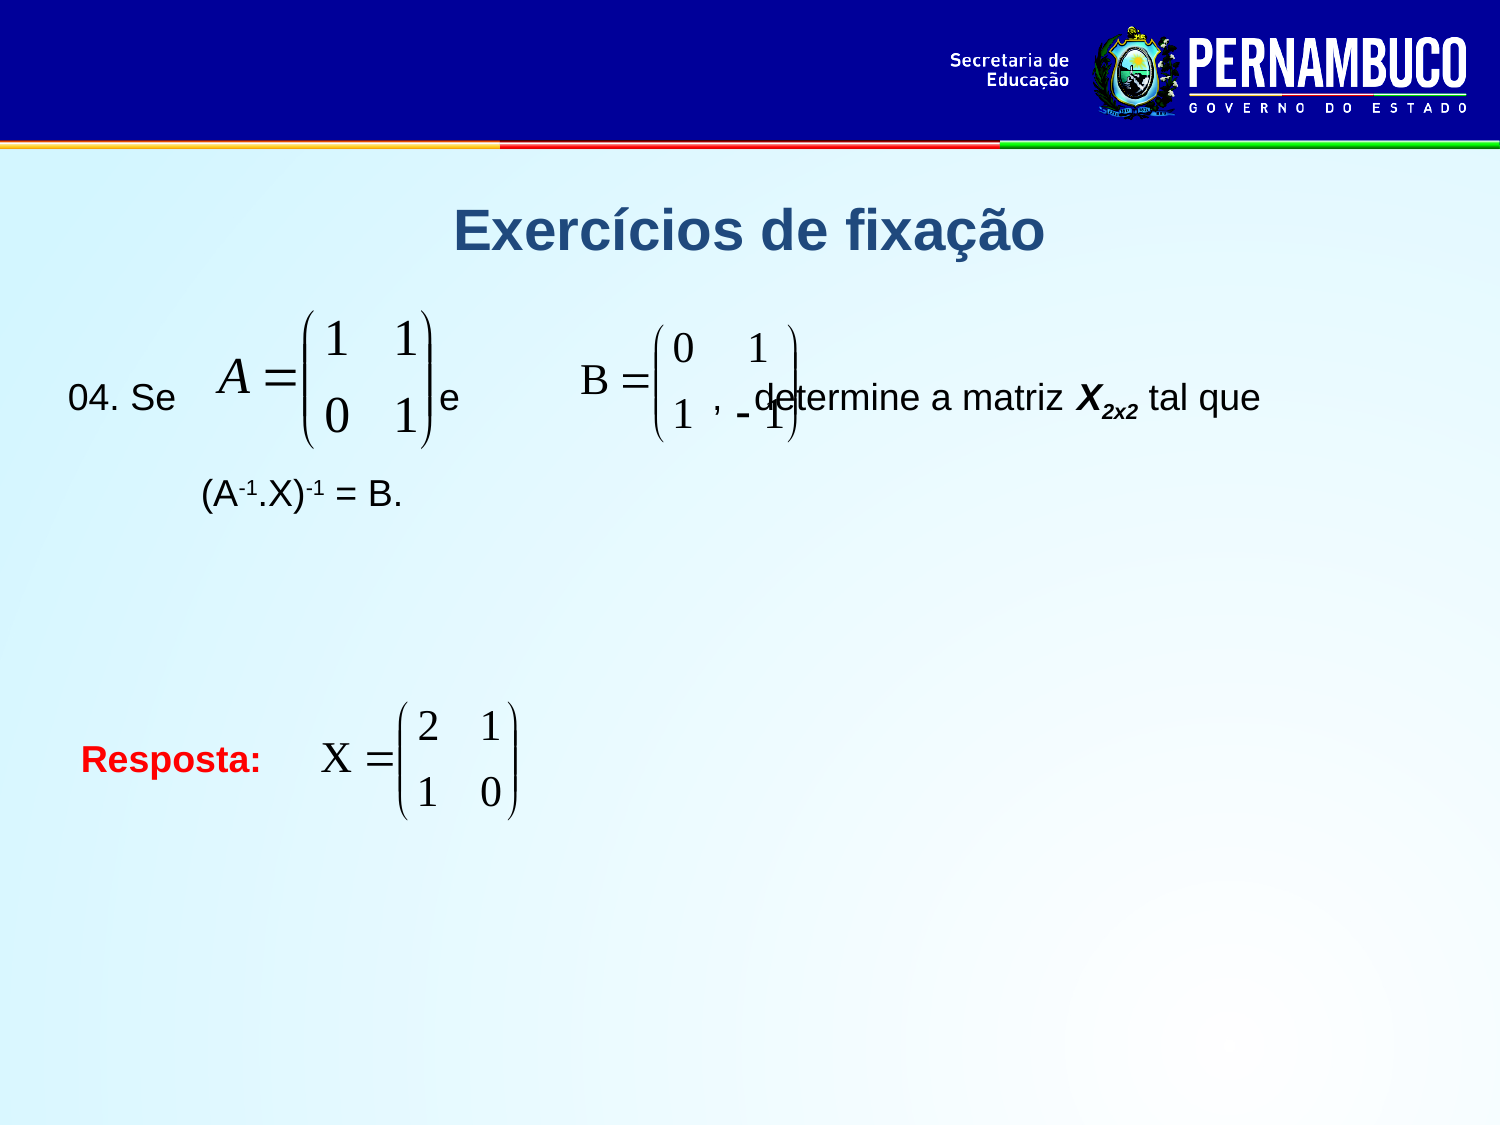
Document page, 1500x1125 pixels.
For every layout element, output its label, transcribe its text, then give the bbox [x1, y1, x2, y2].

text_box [206, 302, 449, 459]
picture [0, 0, 1500, 1125]
text_box Resposta: [66, 727, 277, 788]
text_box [312, 692, 530, 829]
text_box Exercícios de fixação [88, 184, 1412, 270]
text_box 04. Se e , determine a matriz X2x2 tal que (A-1.X)-1 = B. [53, 314, 1424, 567]
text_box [572, 314, 810, 451]
